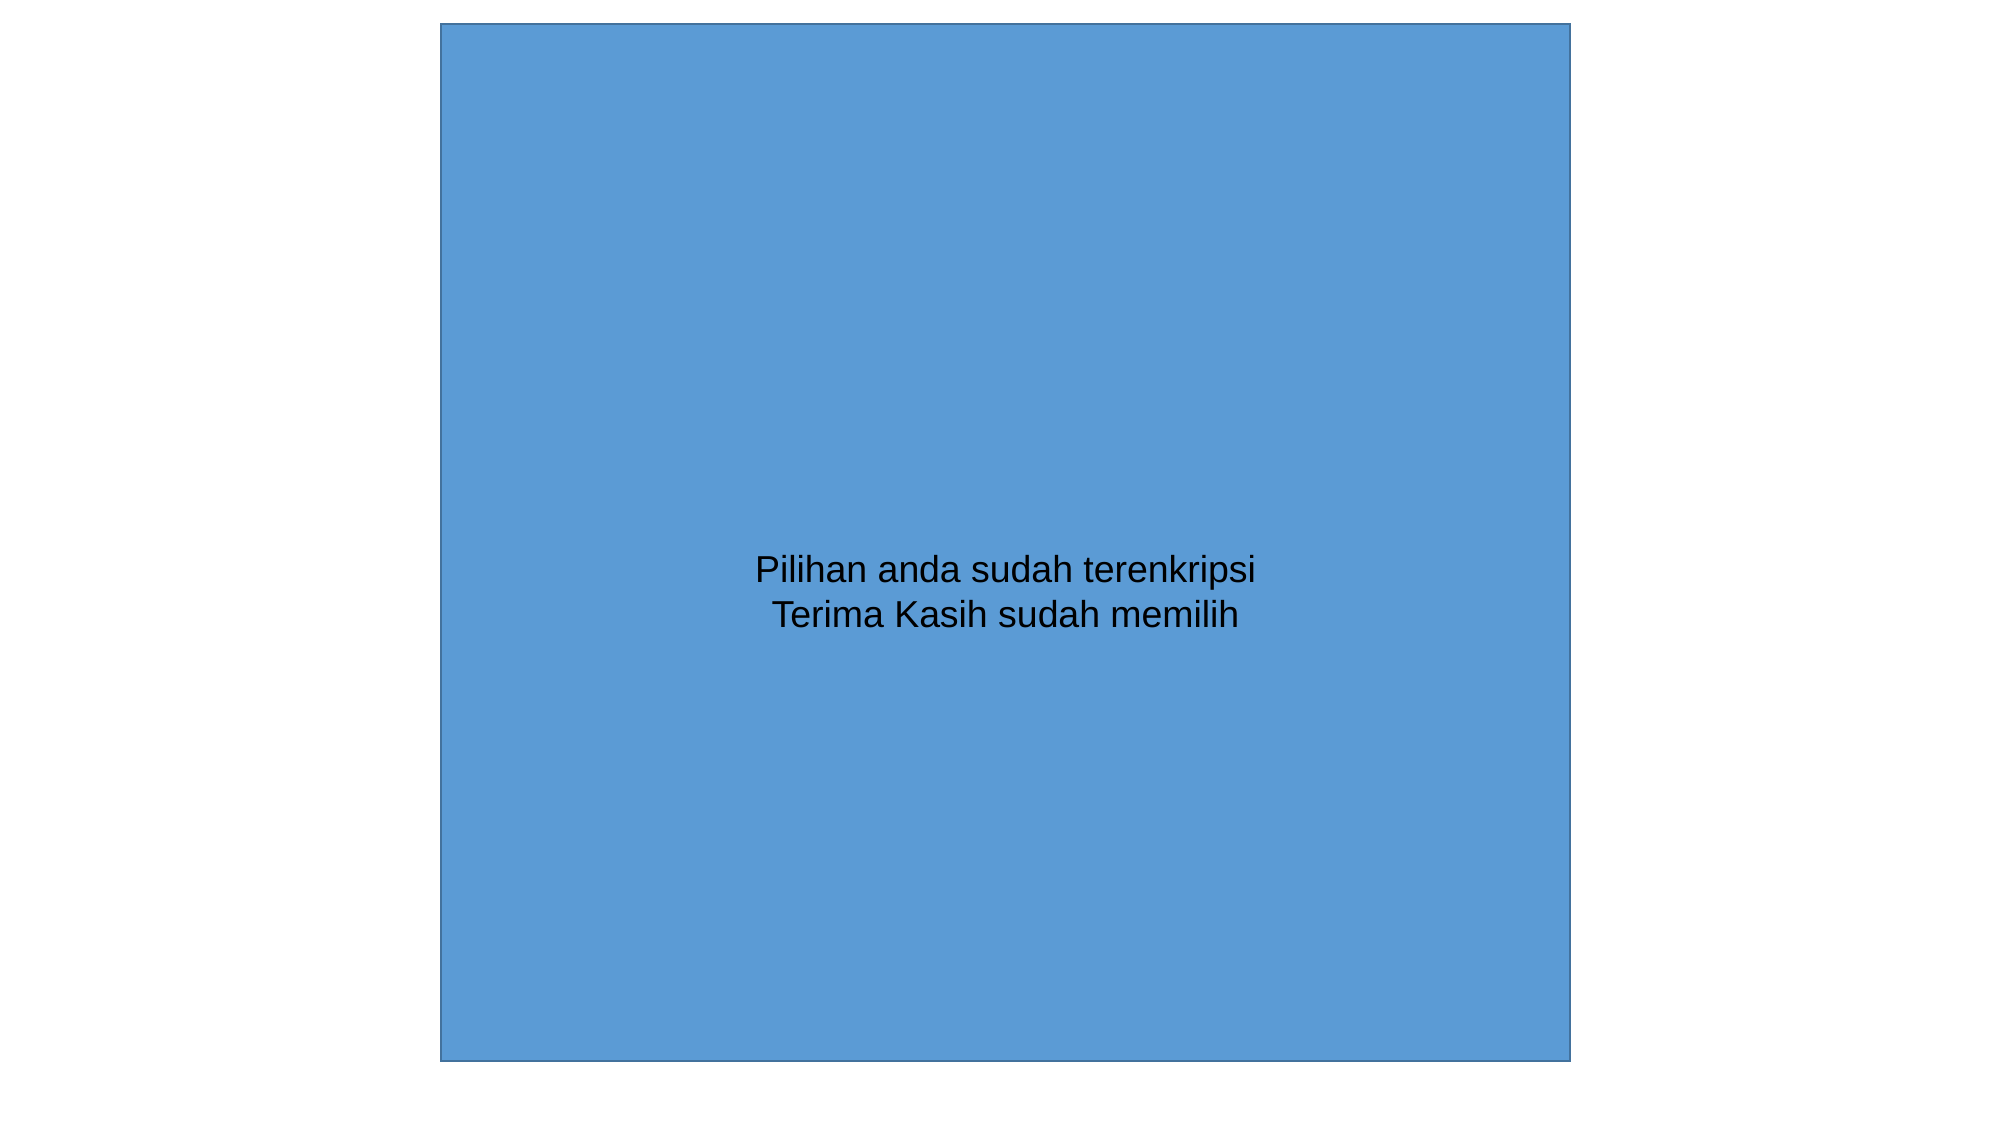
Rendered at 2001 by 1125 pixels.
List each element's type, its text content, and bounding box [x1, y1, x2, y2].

text_box [440, 23, 1571, 1062]
text_box Pilihan anda sudah terenkripsi Terima Kasih sudah memilih [666, 537, 1345, 643]
